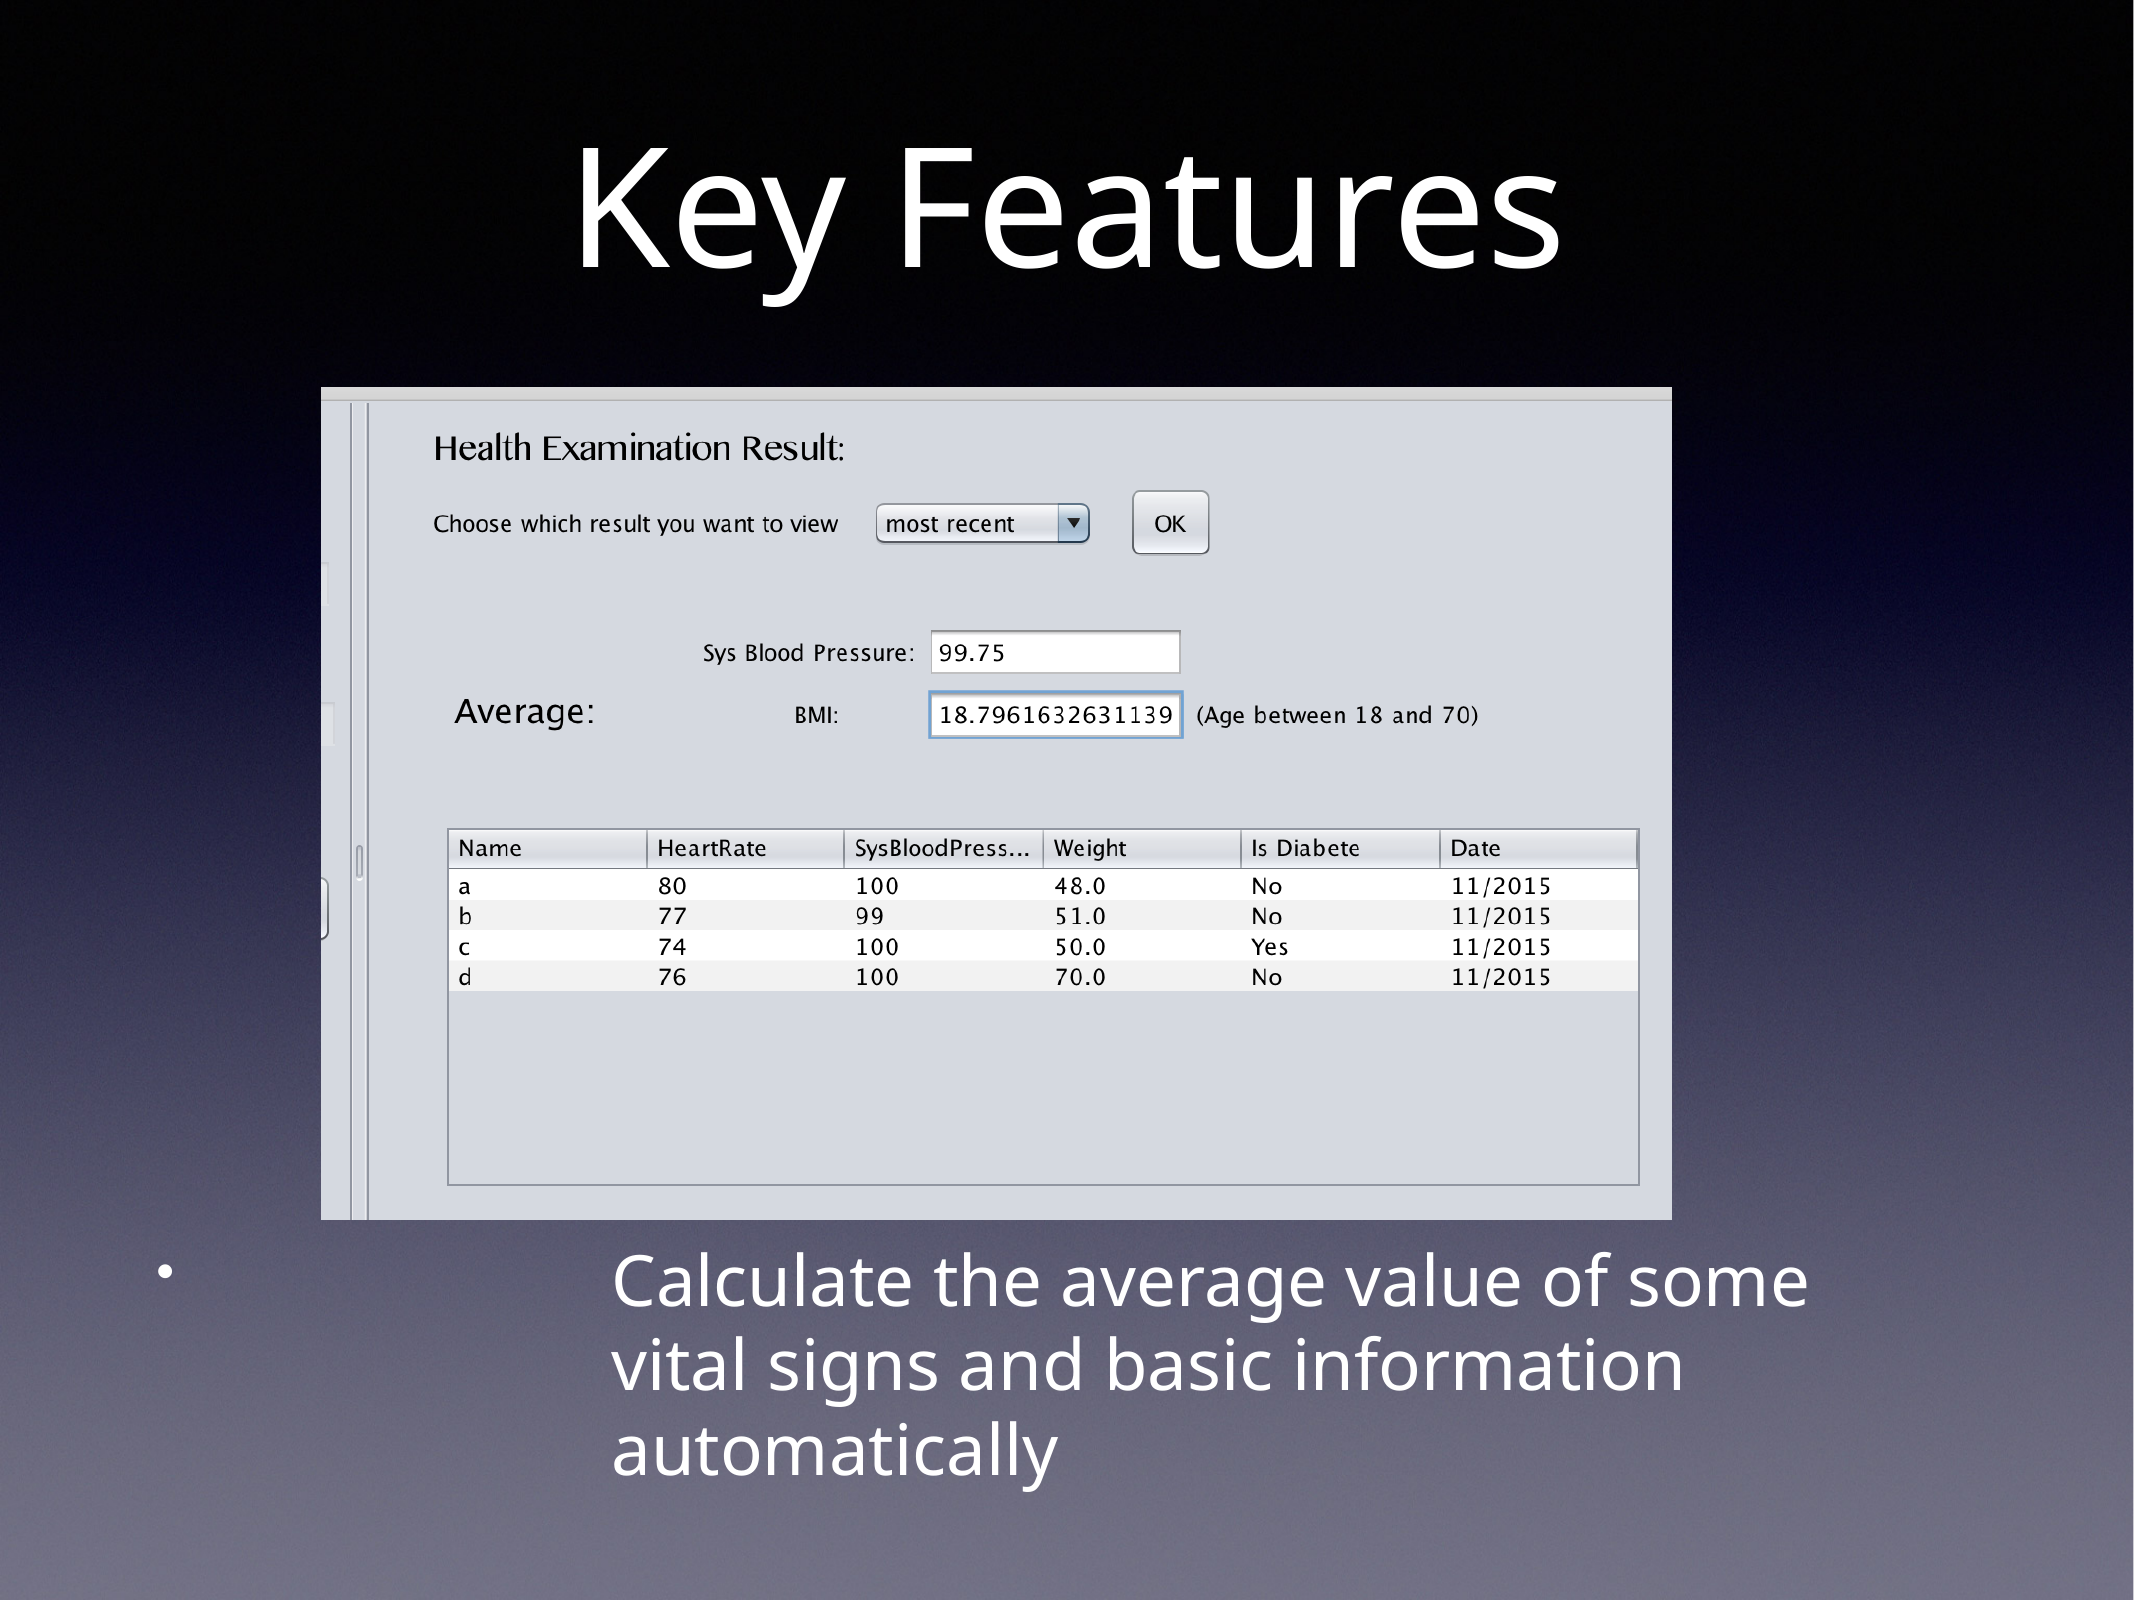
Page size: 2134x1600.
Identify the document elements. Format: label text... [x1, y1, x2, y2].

title Key Features [155, 25, 1978, 375]
list Calculate the average value of some vital signs and basic information automatically [155, 1268, 1838, 1457]
picture [0, 0, 2134, 1600]
